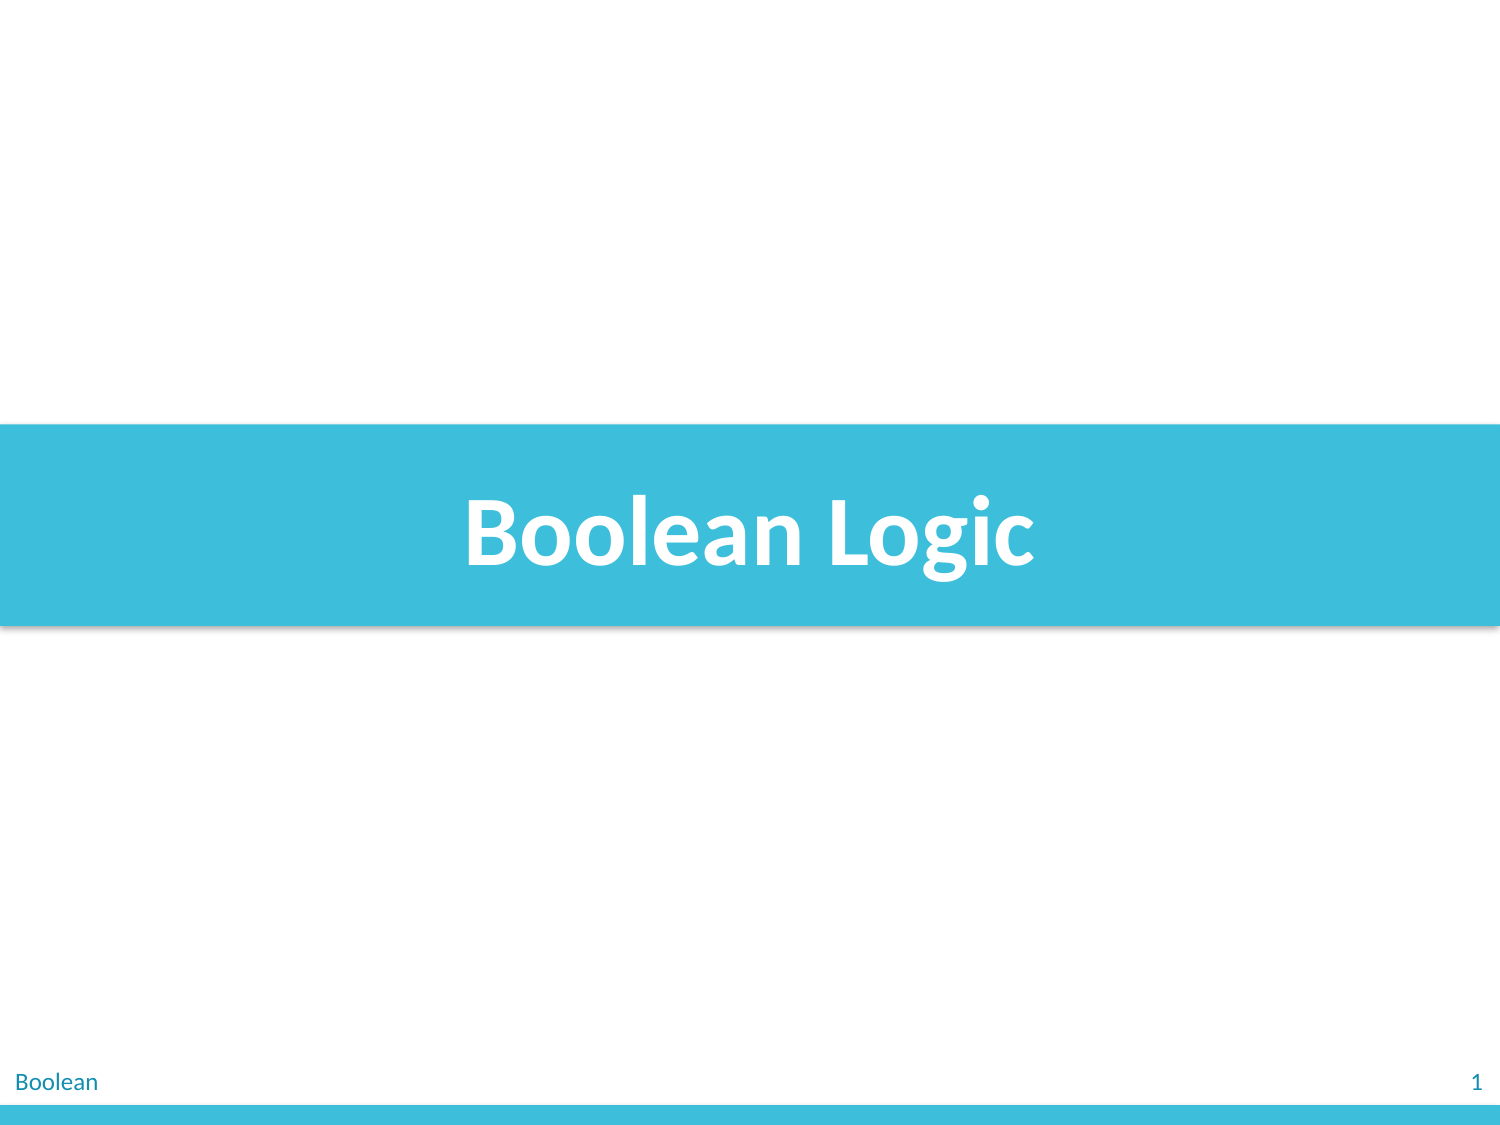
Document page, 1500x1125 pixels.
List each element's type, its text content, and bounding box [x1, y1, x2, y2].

text_box Boolean [0, 1058, 114, 1103]
text_box 1 [1455, 1058, 1498, 1104]
text_box [0, 1104, 1500, 1125]
text_box Boolean Logic [0, 424, 1500, 627]
